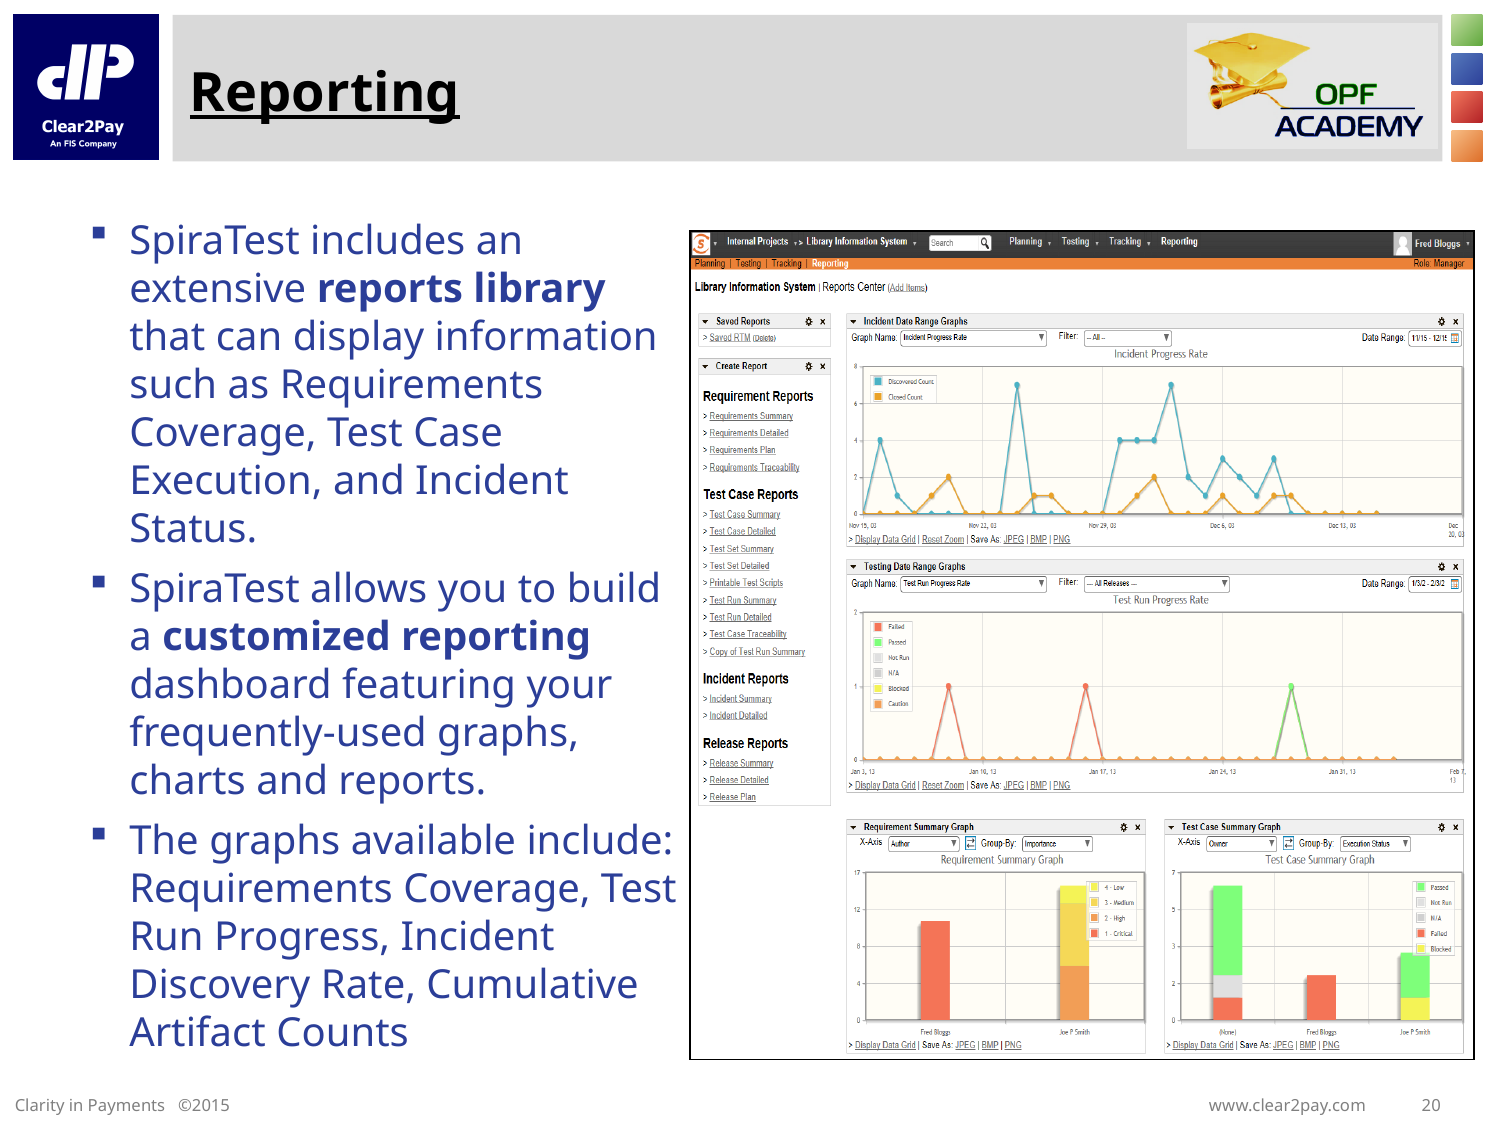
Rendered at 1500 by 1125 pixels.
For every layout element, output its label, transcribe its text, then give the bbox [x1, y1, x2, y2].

picture [690, 231, 1474, 1059]
list SpiraTest includes an extensive reports library that can display information such as Requirements Coverage, Test Case Execution, and Incident Status. SpiraTest allows you to build a customized reporting dashboard featuring your frequently-used graphs, charts and reports. The graphs available include: Requirements Coverage, Test Run Progress, Incident Discovery Rate, Cumulative Artifact Counts [74, 206, 703, 1066]
picture [1187, 23, 1438, 149]
title Reporting [174, 24, 1436, 154]
picture [13, 14, 159, 160]
